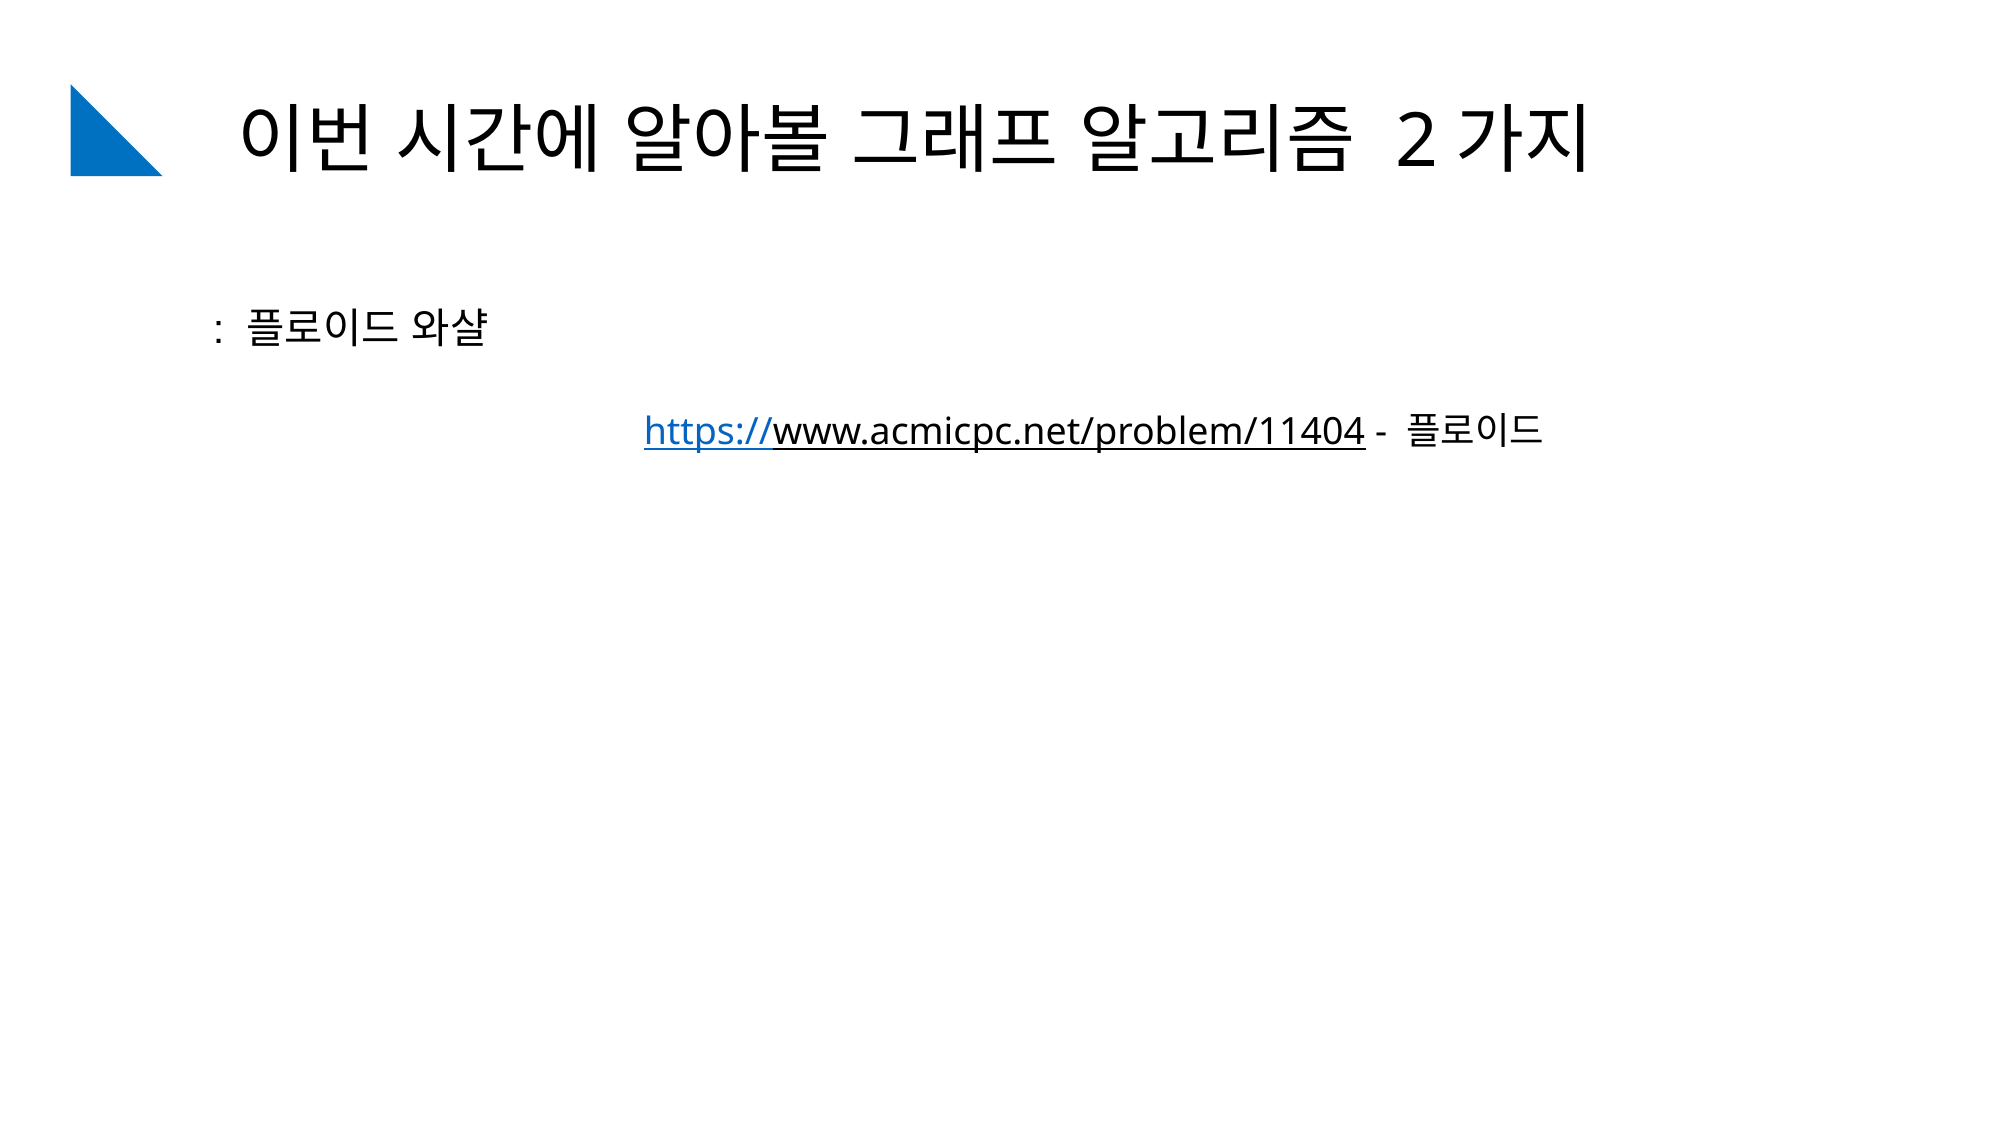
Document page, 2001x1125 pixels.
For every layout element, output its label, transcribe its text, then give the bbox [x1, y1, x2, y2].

text_box https://www.acmicpc.net/problem/11404 - 플로이드 [628, 399, 1559, 466]
text_box : 플로이드 와샬 [198, 294, 504, 360]
text_box [69, 81, 166, 178]
text_box 이번 시간에 알아볼 그래프 알고리즘 2가지 [222, 84, 1817, 189]
